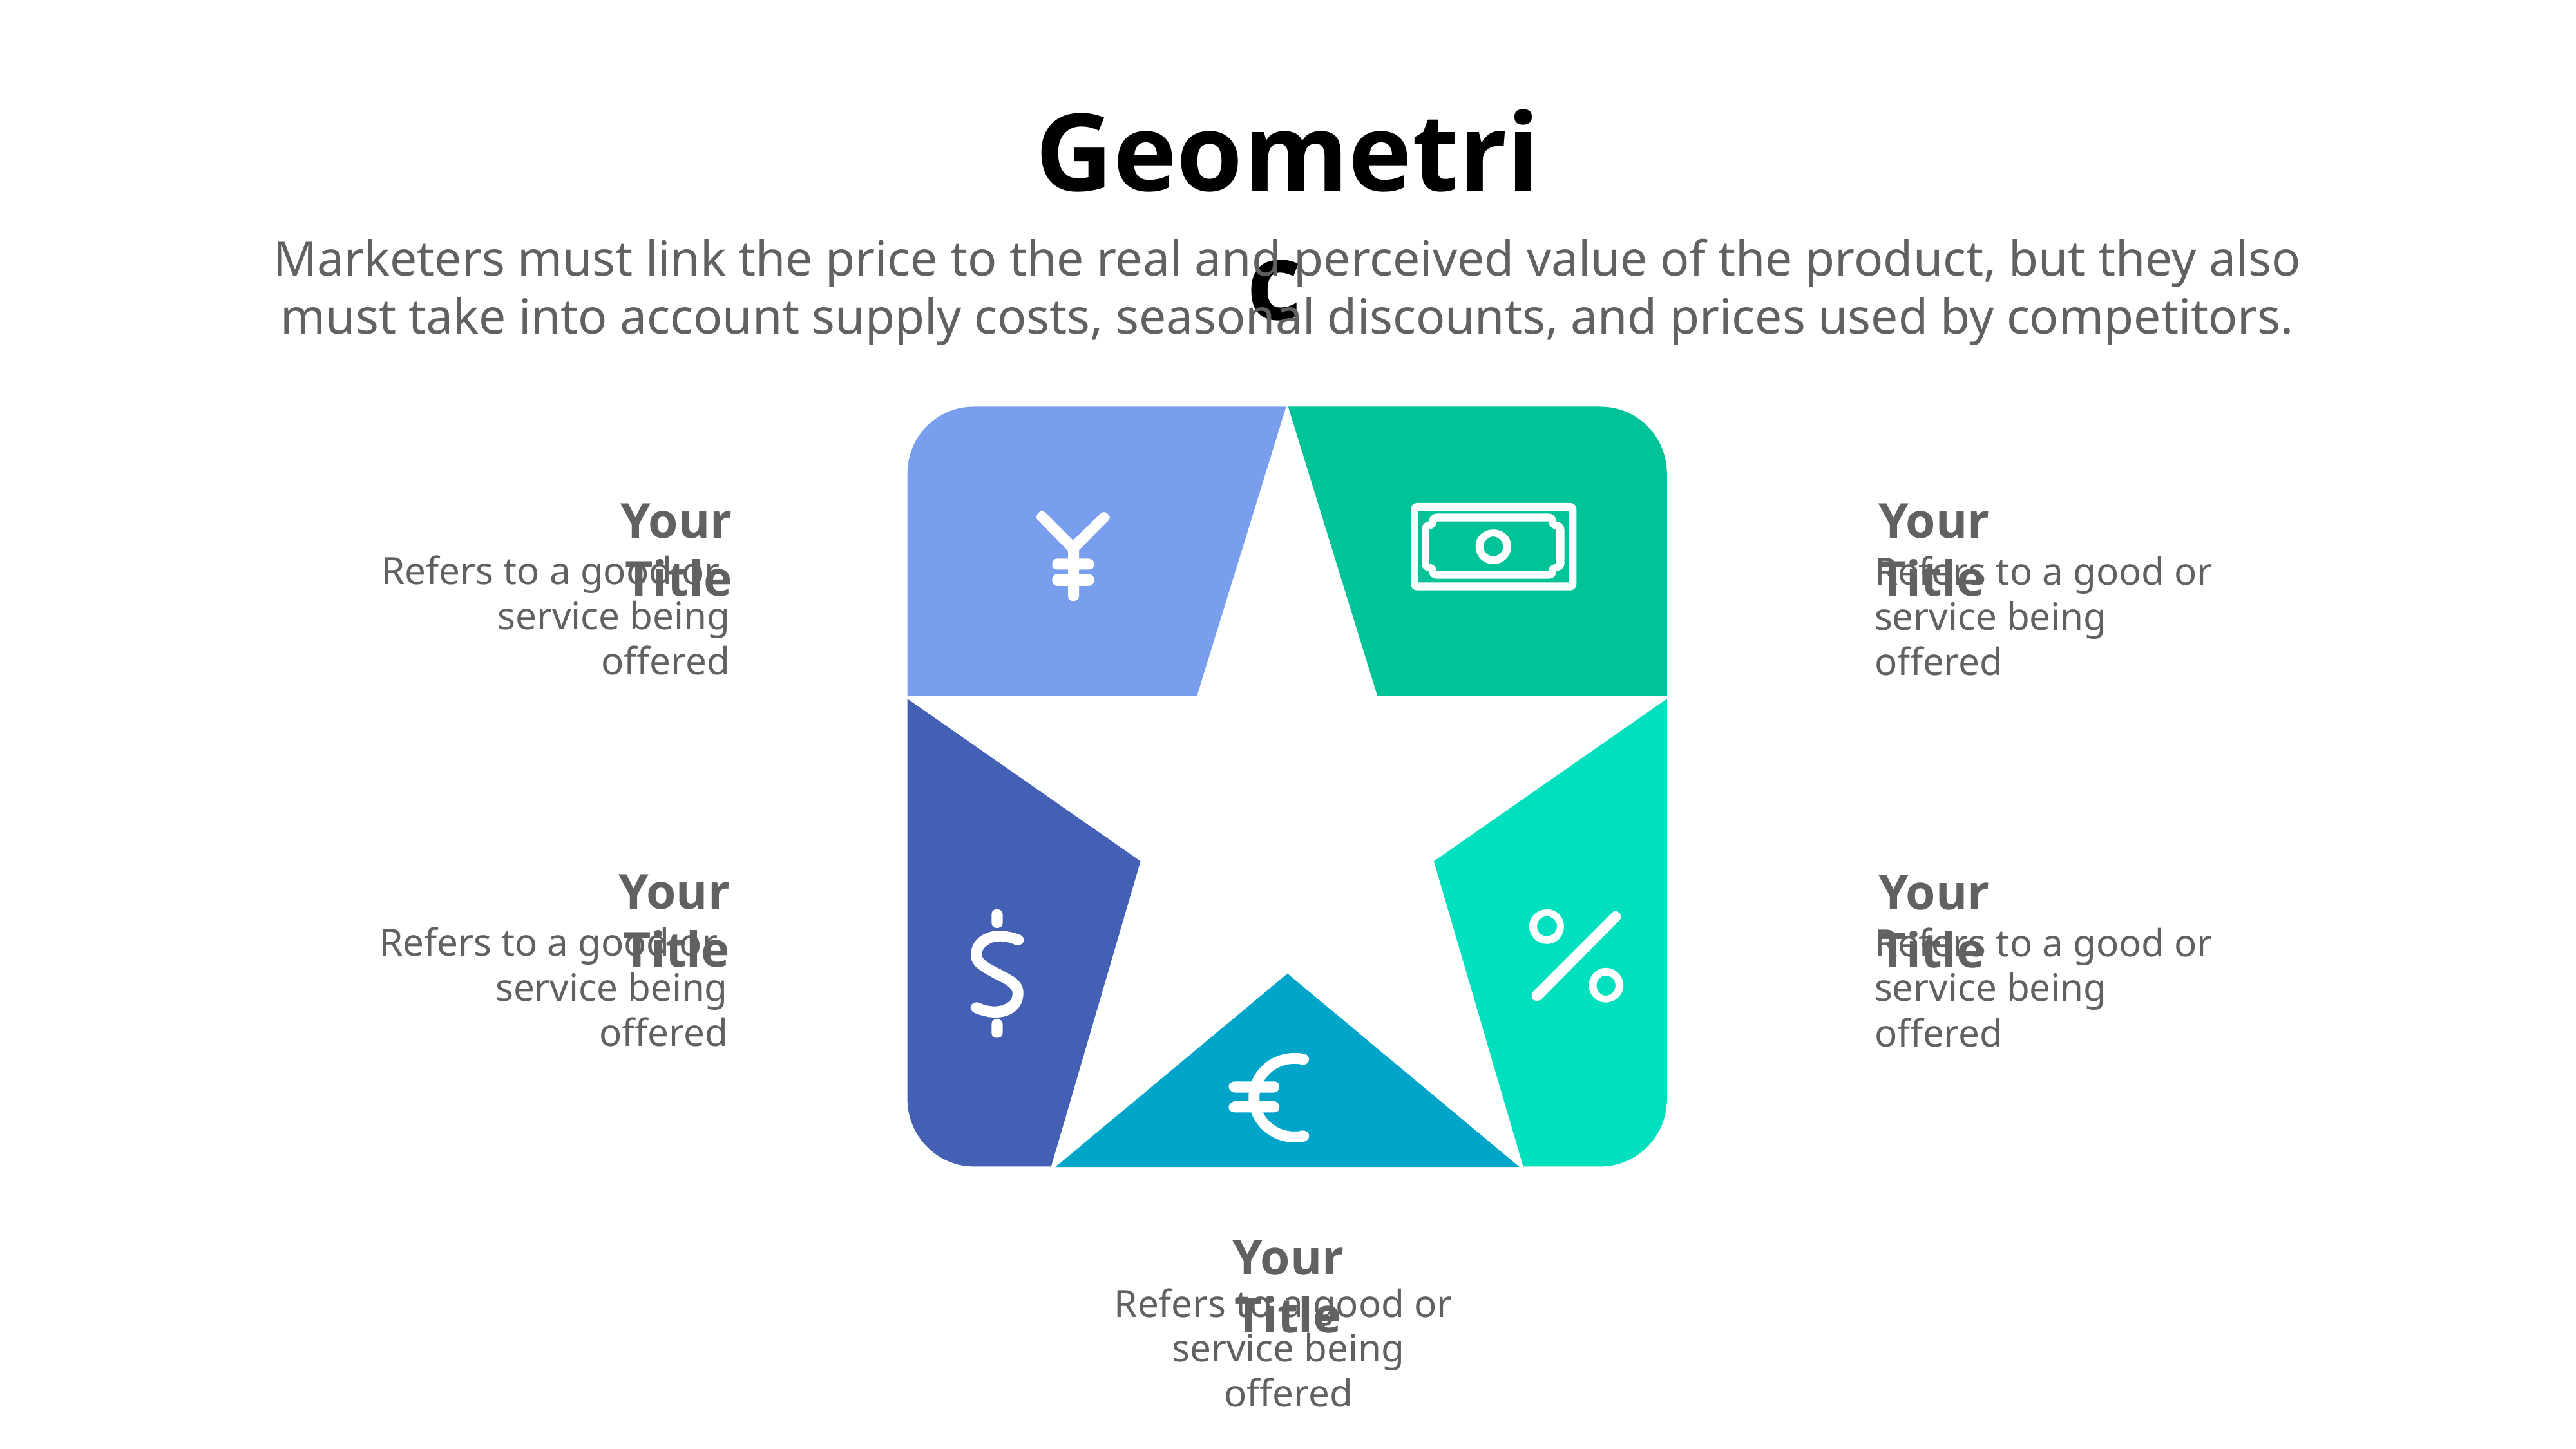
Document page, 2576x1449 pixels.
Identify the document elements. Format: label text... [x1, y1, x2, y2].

text_box [1068, 570, 1080, 574]
text_box Refers to a good or service being offered [1865, 542, 2244, 640]
text_box Geometric [1020, 79, 1556, 219]
text_box Refers to a good or service being offered [1099, 1274, 1478, 1372]
text_box Your Title [493, 856, 740, 905]
text_box [1667, 696, 1672, 699]
text_box [1411, 502, 1577, 591]
text_box [1252, 1053, 1310, 1081]
text_box [1529, 909, 1564, 944]
text_box [970, 931, 1024, 1018]
text_box [1049, 1166, 1056, 1171]
text_box [1036, 511, 1073, 551]
text_box [1475, 529, 1511, 565]
text_box [907, 406, 1286, 696]
text_box [1068, 586, 1080, 601]
text_box [1433, 699, 1667, 1167]
text_box [1228, 1101, 1280, 1113]
text_box Refers to a good or service being offered [359, 913, 738, 1011]
text_box [1052, 558, 1095, 570]
text_box Marketers must link the price to the real and perceived value of the product, but they also must take into account supply costs, seasonal discounts, and prices used by competitors. [259, 223, 2317, 350]
text_box Your Title [1165, 1222, 1411, 1271]
text_box Your Title [496, 484, 742, 535]
text_box [1519, 1166, 1525, 1171]
text_box [1052, 574, 1095, 586]
text_box Refers to a good or service being offered [1865, 914, 2244, 1012]
text_box [1288, 406, 1667, 696]
text_box [991, 909, 1003, 929]
text_box [1068, 544, 1080, 558]
text_box [1067, 512, 1110, 551]
text_box [1422, 513, 1565, 579]
text_box [1228, 1081, 1280, 1093]
text_box [907, 699, 1141, 1167]
text_box [1589, 967, 1624, 1003]
text_box Refers to a good or service being offered [361, 542, 739, 639]
text_box Your Title [1868, 485, 2115, 535]
text_box [1055, 973, 1519, 1168]
text_box [991, 1019, 1003, 1038]
text_box [1251, 1113, 1310, 1142]
text_box [1248, 1093, 1260, 1101]
text_box Your Title [1868, 856, 2115, 906]
text_box [902, 696, 908, 699]
text_box [1531, 911, 1621, 1001]
